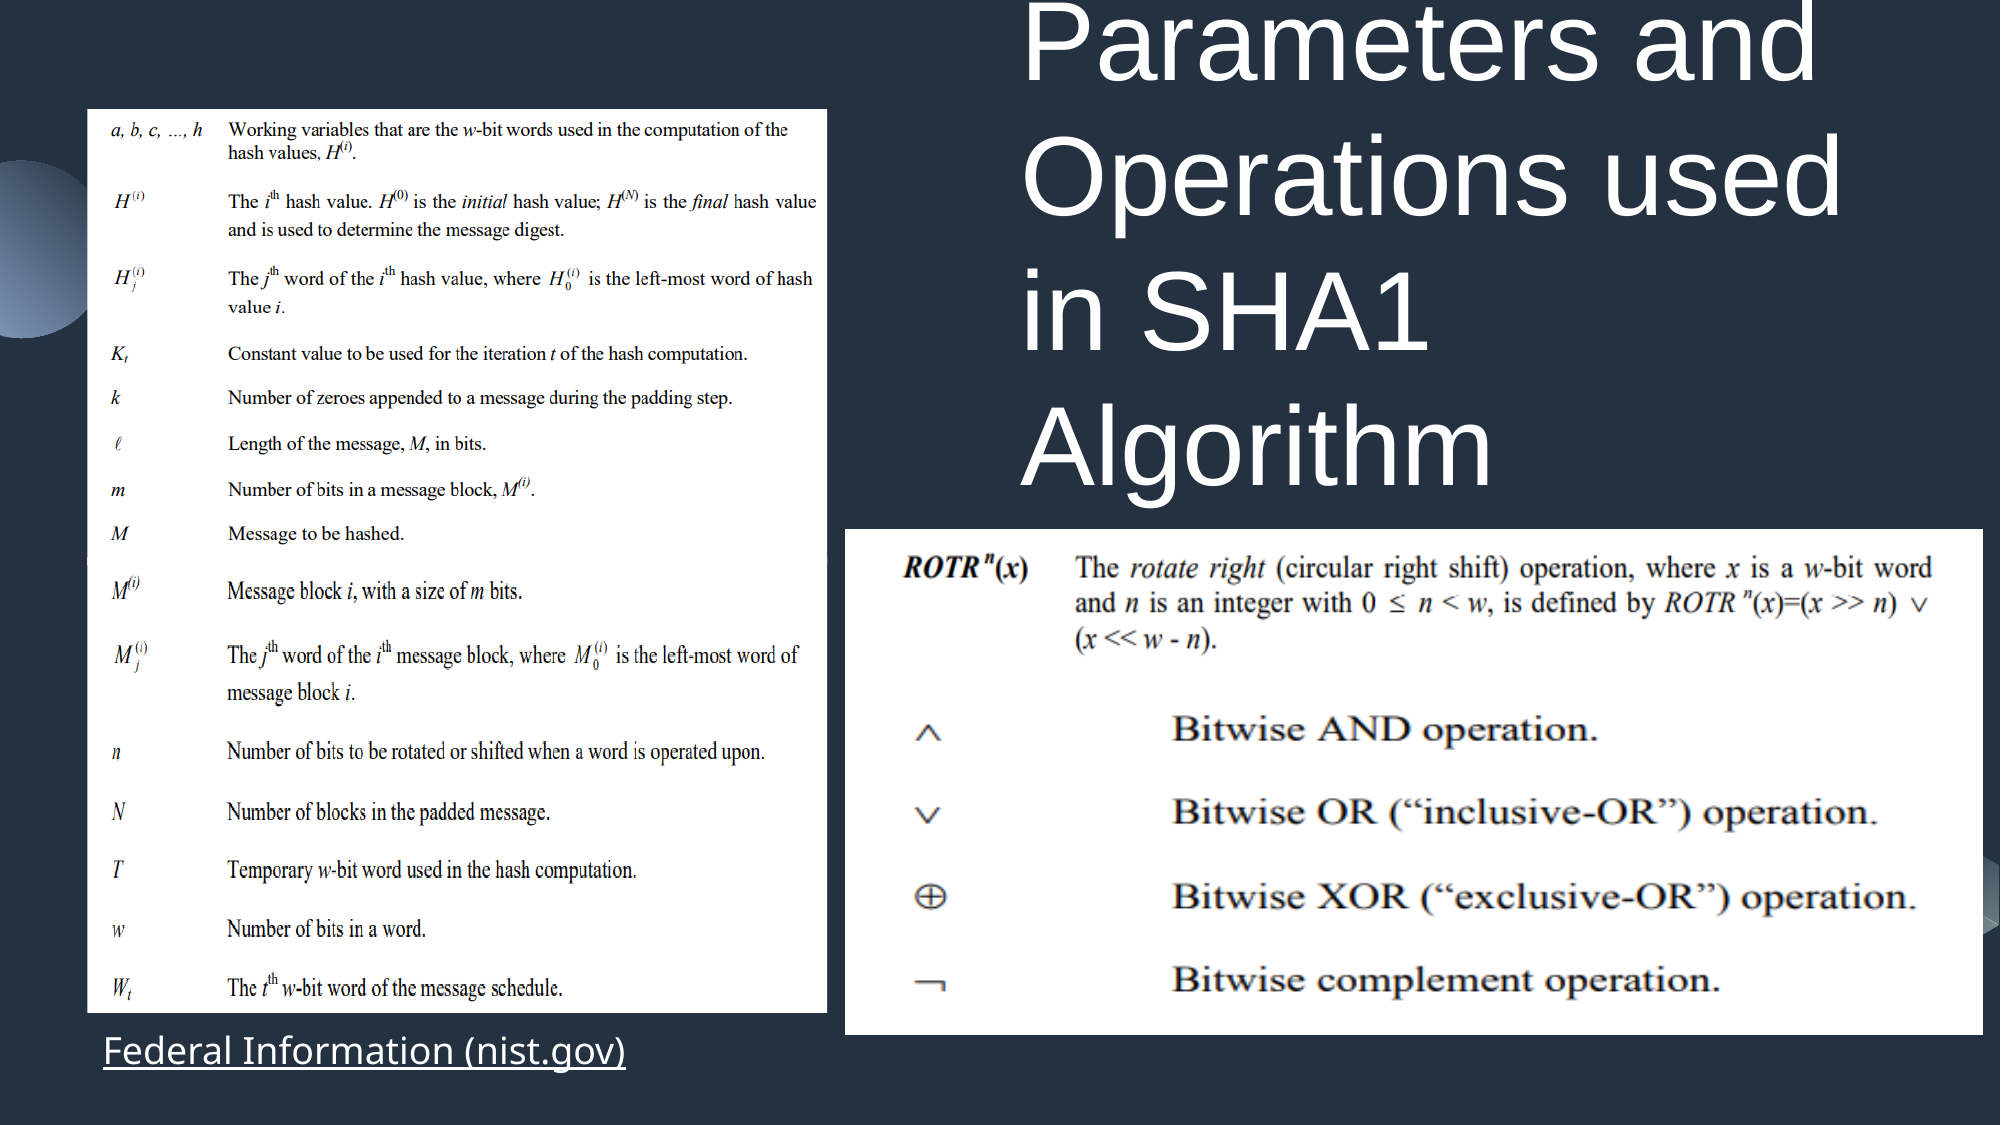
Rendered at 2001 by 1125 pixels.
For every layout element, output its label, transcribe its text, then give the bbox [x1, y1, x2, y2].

text_box [0, 0, 2000, 1125]
text_box [0, 160, 82, 339]
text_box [1987, 821, 2000, 970]
title Parameters and Operations used in SHA1 Algorithm [1020, 90, 1897, 509]
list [844, 695, 1983, 1036]
picture [844, 529, 1983, 688]
text_box Federal Information (nist.gov) [87, 1021, 694, 1086]
picture [87, 109, 828, 1013]
